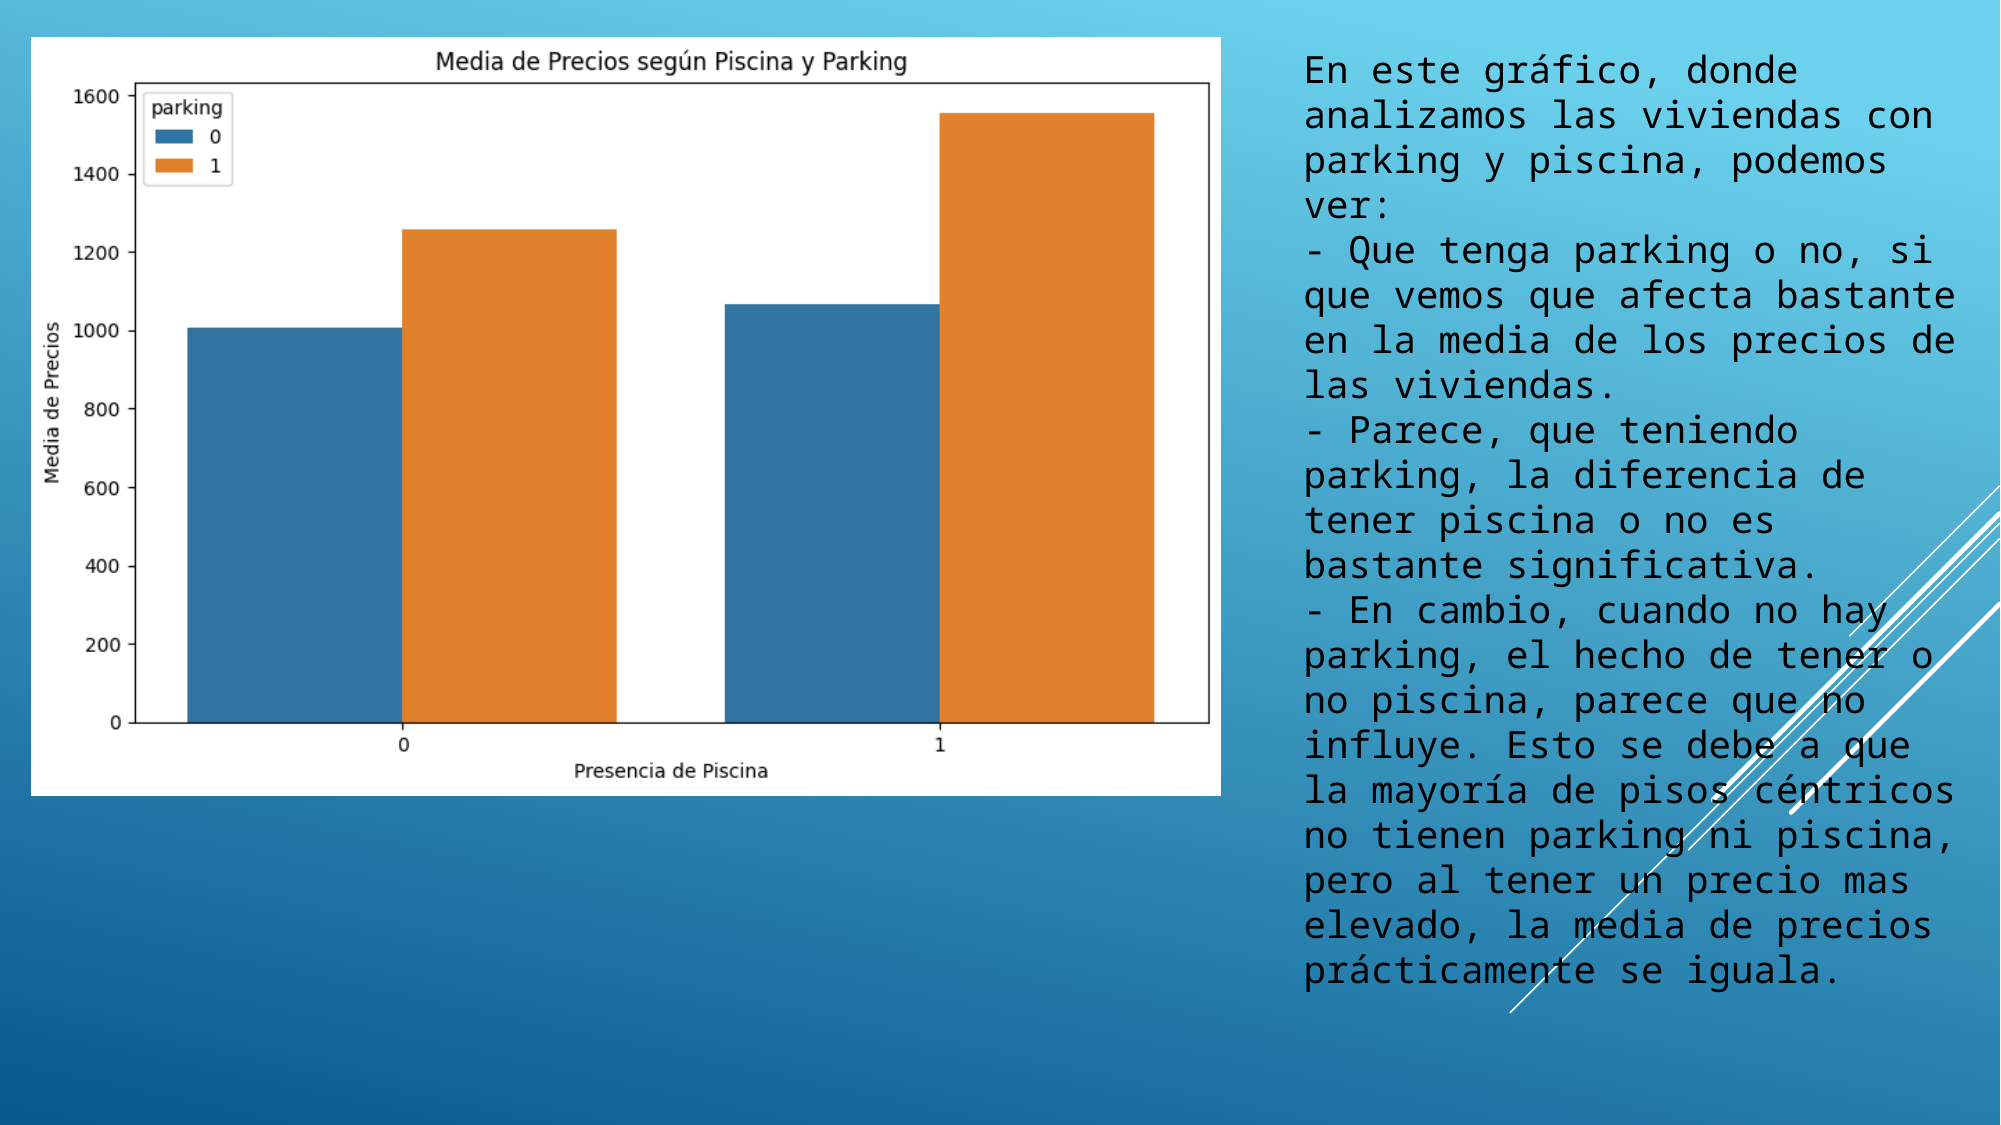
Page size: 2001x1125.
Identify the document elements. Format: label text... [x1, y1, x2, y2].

picture [31, 36, 1222, 797]
text_box En este gráfico, donde analizamos las viviendas con parking y piscina, podemos ver: - Que tenga parking o no, si que vemos que afecta bastante en la media de los precios de las viviendas. - Parece, que teniendo parking, la diferencia de tener piscina o no es bastante significativa. - En cambio, cuando no hay parking, el hecho de tener o no piscina, parece que no influye. Esto se debe a que la mayoría de pisos céntricos no tienen parking ni piscina, pero al tener un precio mas elevado, la media de precios prácticamente se iguala. [1288, 38, 1988, 999]
